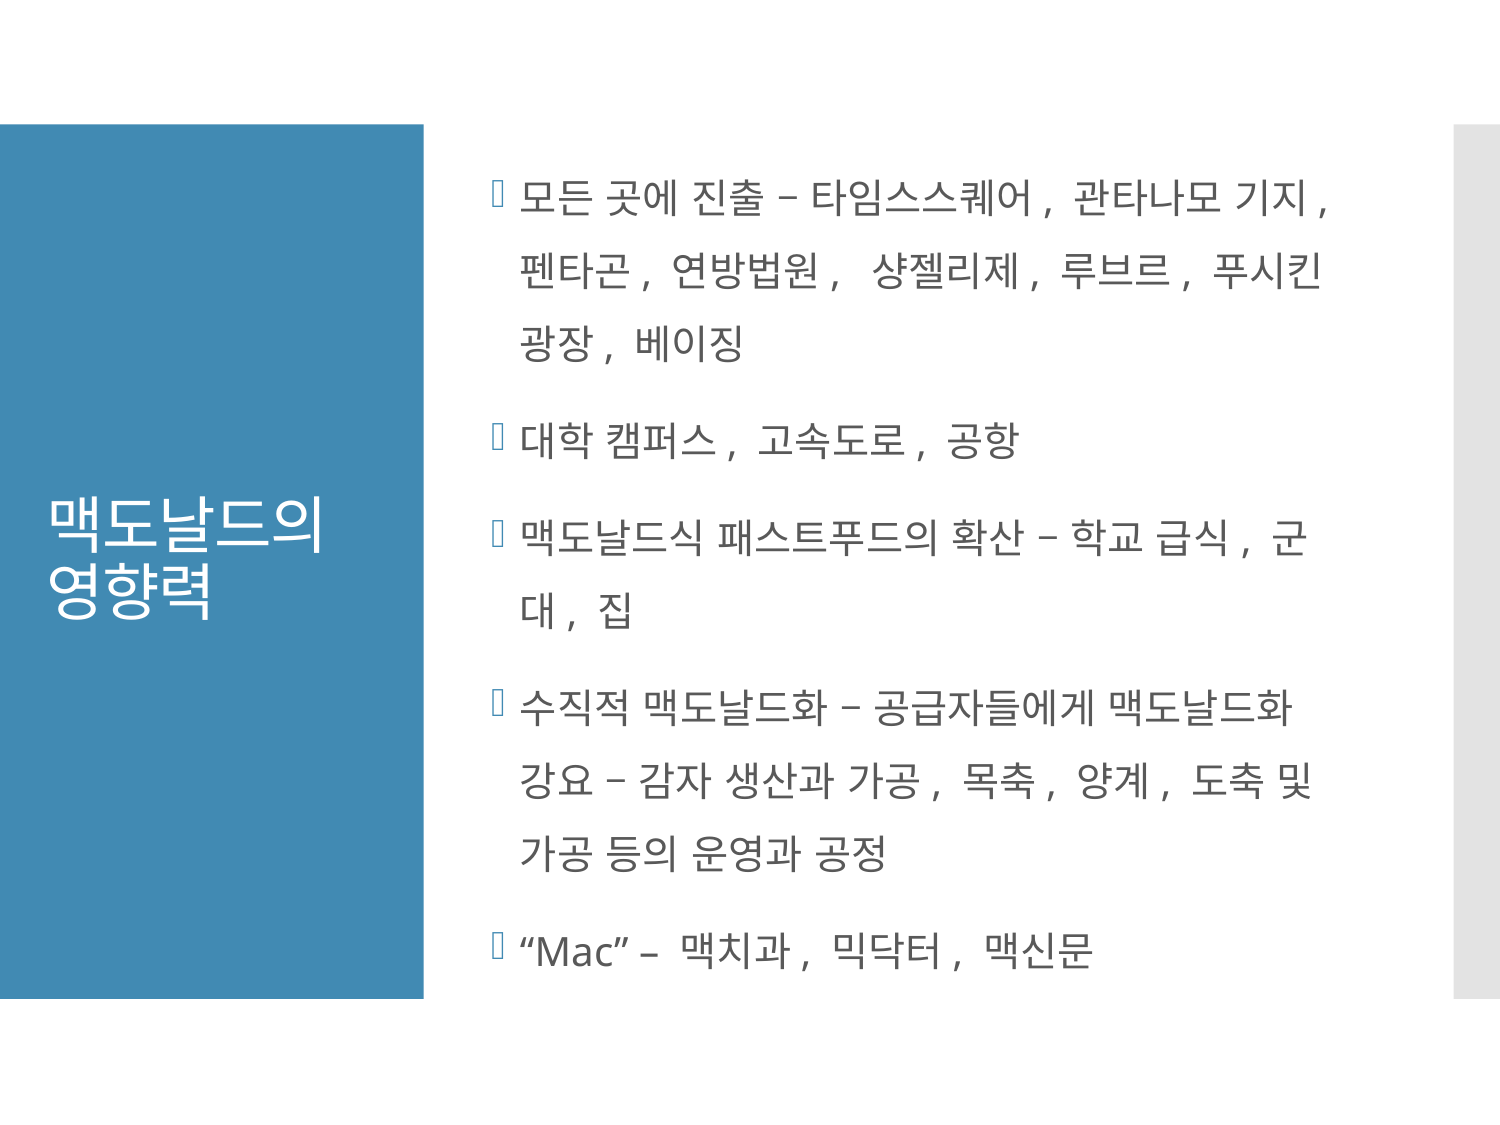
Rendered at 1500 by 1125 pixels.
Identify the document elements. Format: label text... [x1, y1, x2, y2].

list 모든 곳에 진출 – 타임스스퀘어, 관타나모 기지, 펜타곤, 연방법원, 샹젤리제, 루브르, 푸시킨 광장, 베이징 대학 캠퍼스, 고속도로, 공항 맥도날드식 패스트푸드의 확산 – 학교 급식, 군대, 집 수직적 맥도날드화 – 공급자들에게 맥도날드화 강요 – 감자 생산과 가공, 목축, 양계, 도축 및 가공 등의 운영과 공정 “Mac” – 맥치과, 믹닥터, 맥신문 [476, 141, 1376, 982]
title 맥도날드의 영향력 [31, 184, 394, 940]
